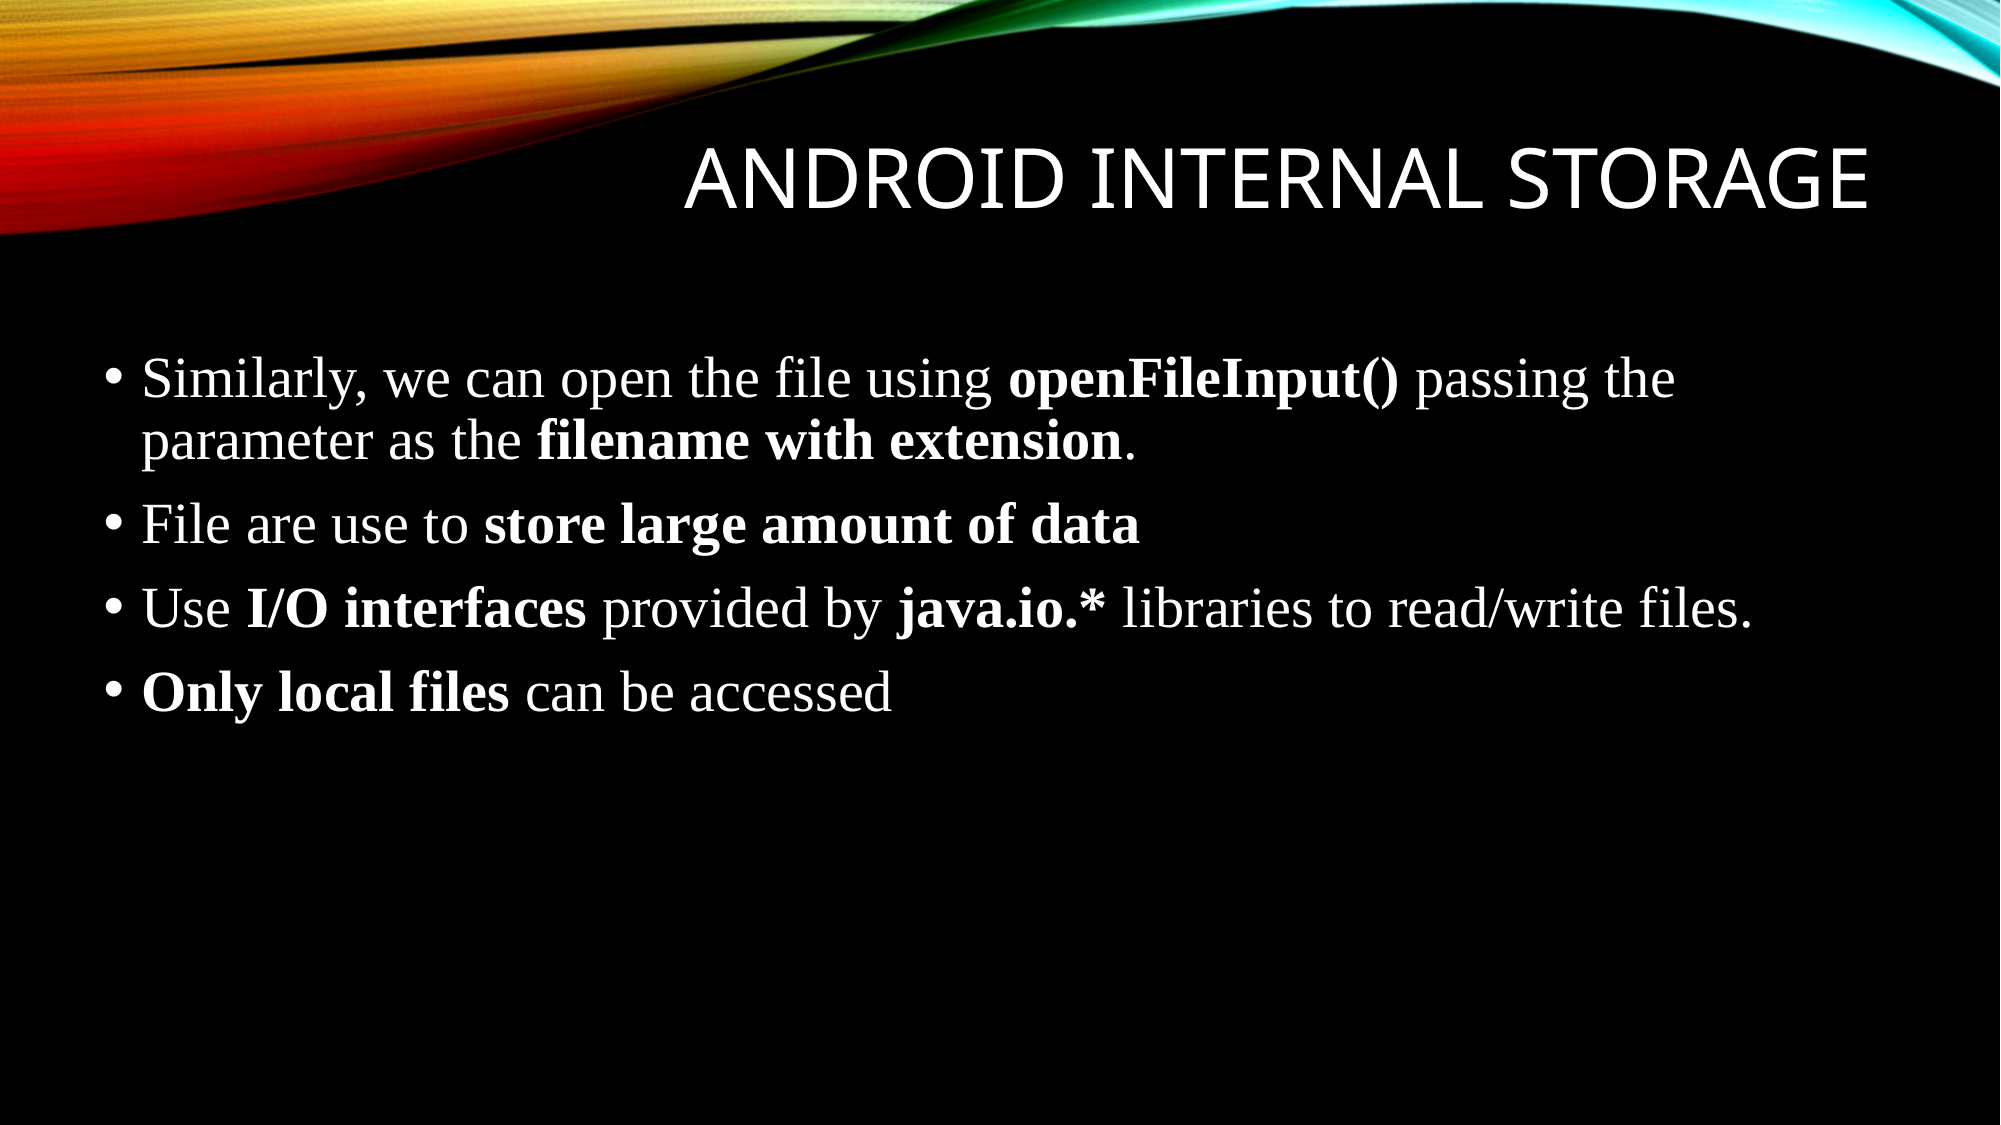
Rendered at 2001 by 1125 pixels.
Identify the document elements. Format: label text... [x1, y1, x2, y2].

title Android Internal Storage [474, 125, 1888, 338]
picture [0, 0, 2000, 237]
list Similarly, we can open the file using openFileInput() passing the parameter as the filename with extension. File are use to store large amount of data Use I/O interfaces provided by java.io.* libraries to read/write files. Only local files can be accessed [88, 339, 1864, 1000]
